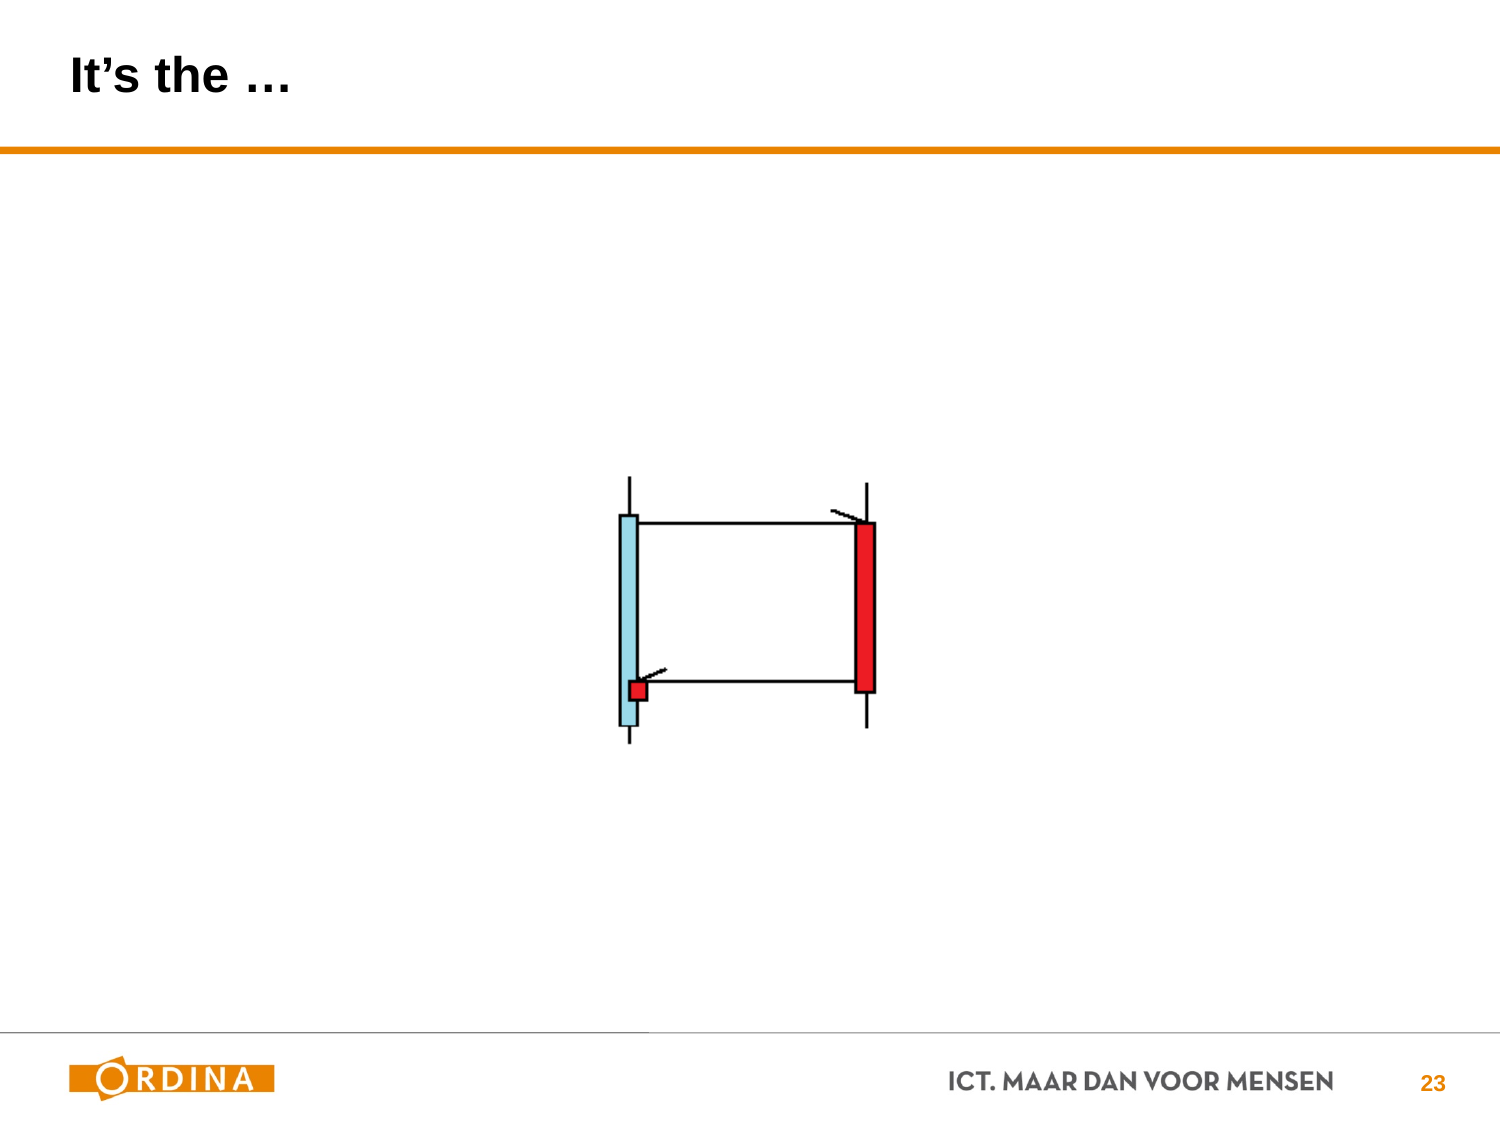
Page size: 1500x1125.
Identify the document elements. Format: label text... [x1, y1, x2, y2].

picture [611, 472, 889, 750]
picture [64, 1051, 279, 1105]
title It’s the … [54, 0, 1397, 147]
slide_number 23 [1354, 1060, 1462, 1112]
picture [941, 1061, 1340, 1100]
